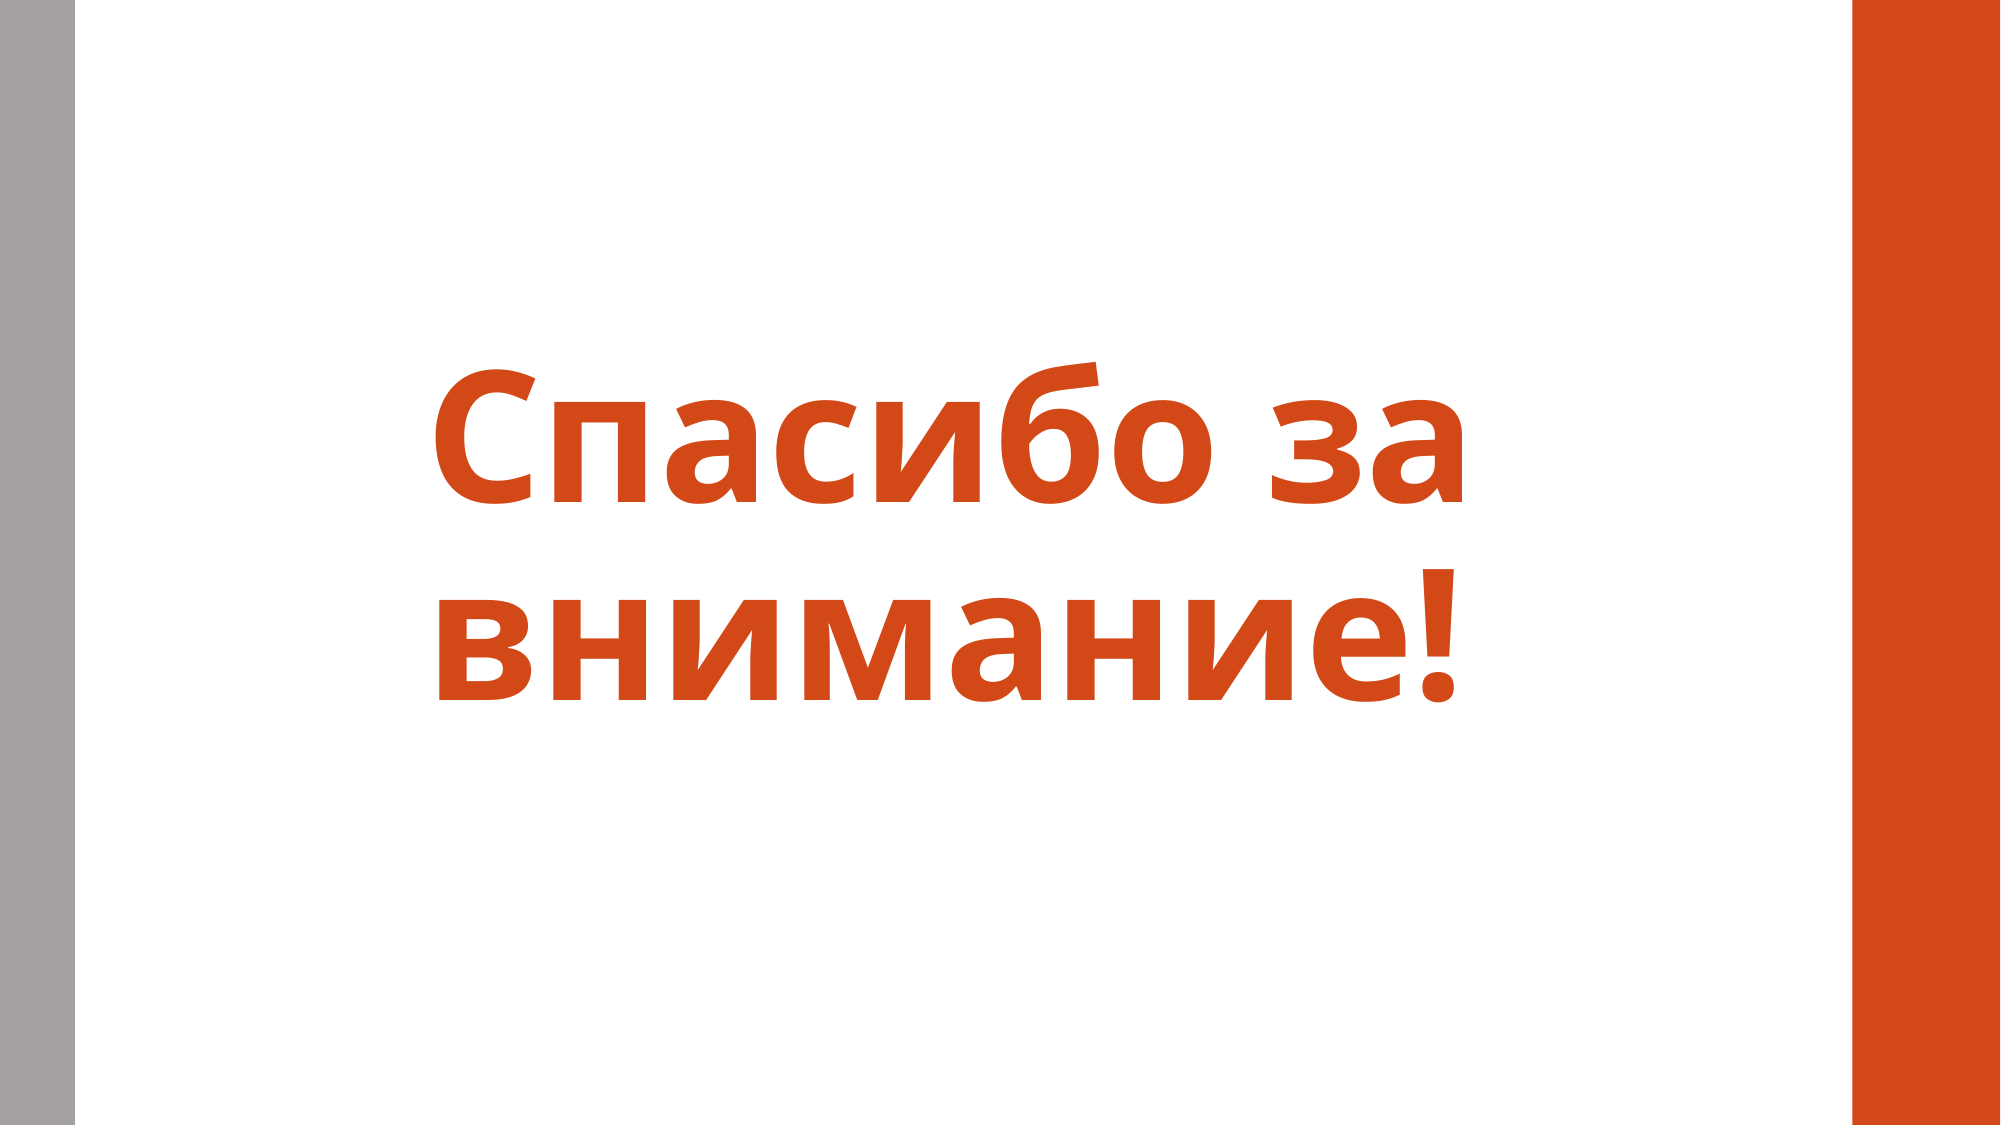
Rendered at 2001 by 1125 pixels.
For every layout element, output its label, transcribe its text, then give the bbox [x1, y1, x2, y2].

title Спасибо за внимание! [410, 518, 2000, 748]
